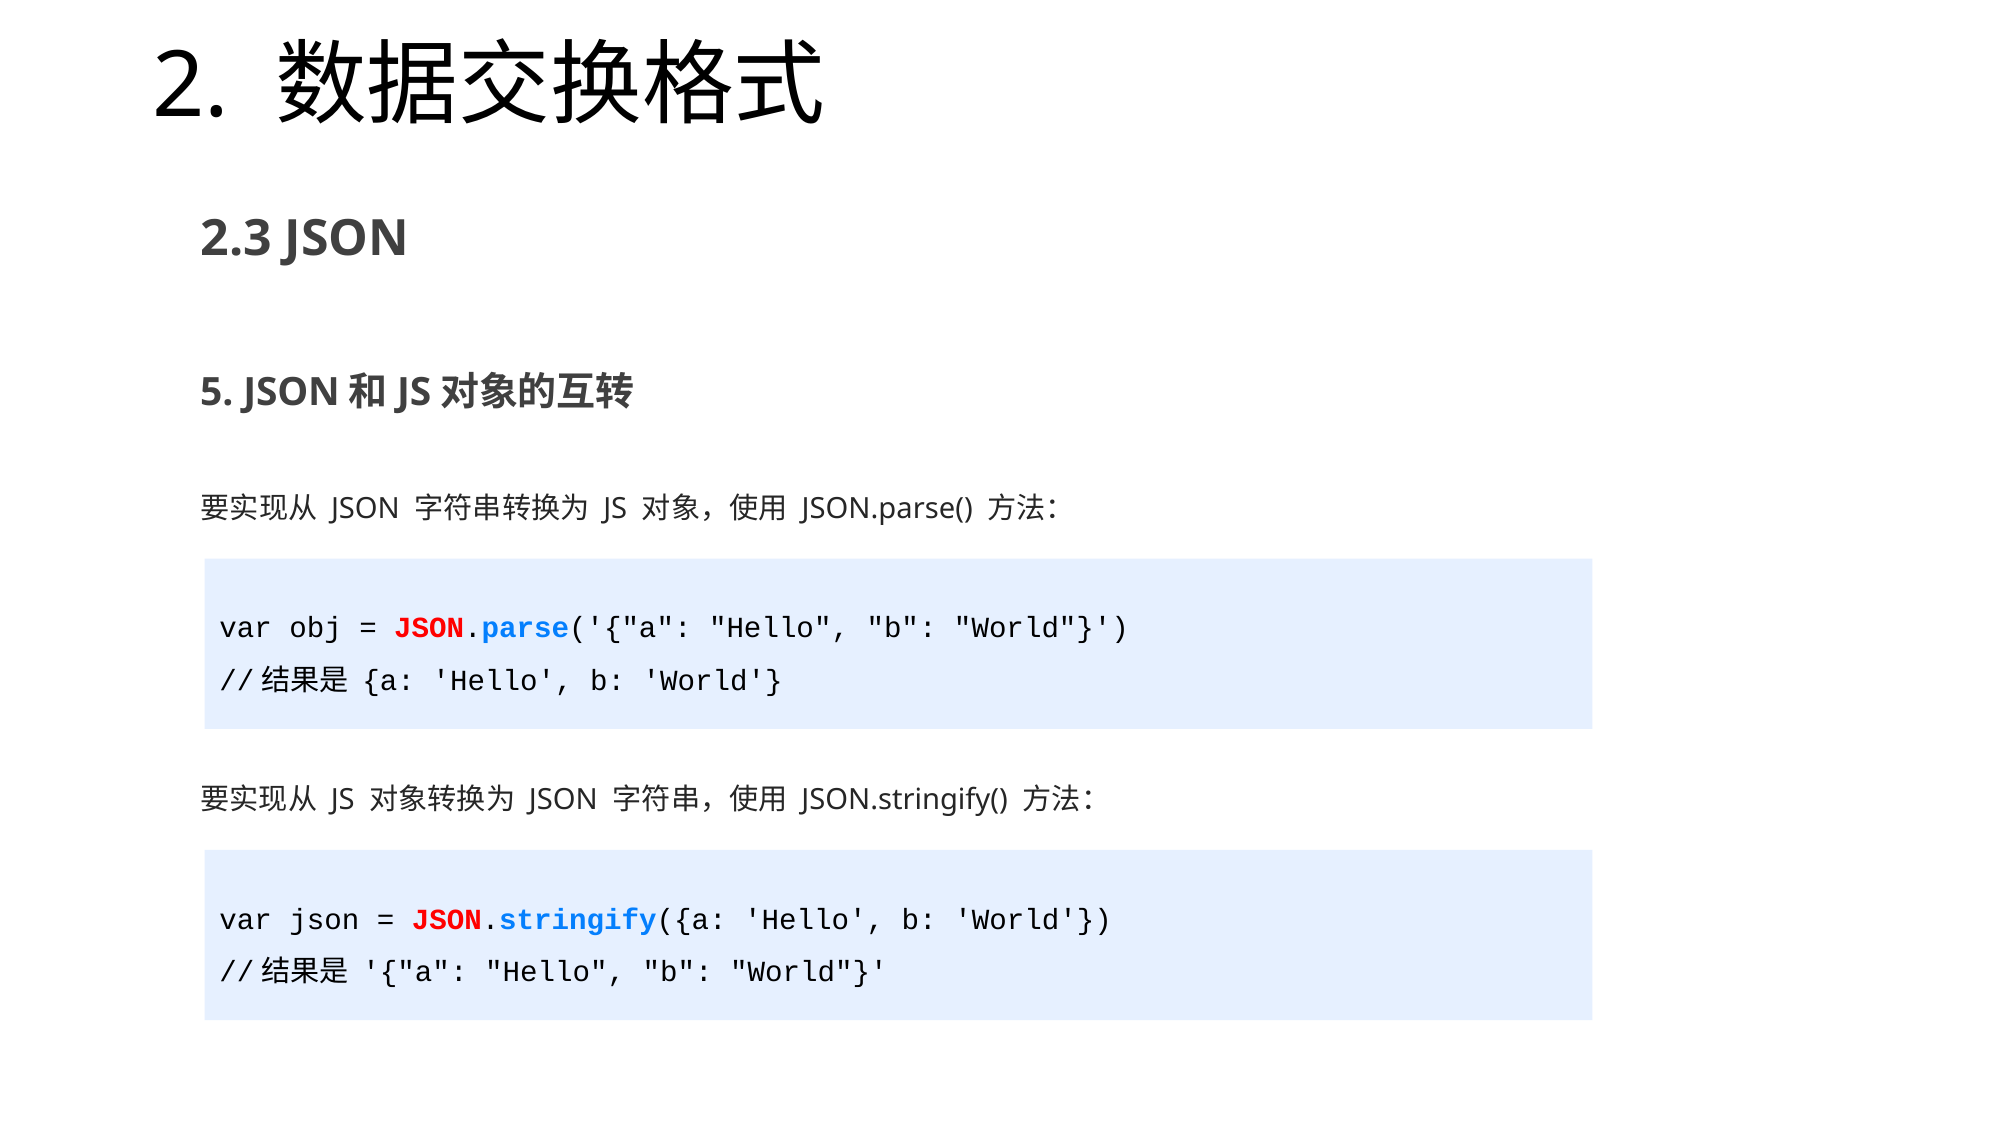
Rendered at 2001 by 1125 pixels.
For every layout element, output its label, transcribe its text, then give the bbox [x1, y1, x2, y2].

text_box var obj = JSON.parse('{"a": "Hello", "b": "World"}') //结果是 {a: 'Hello', b: 'World'} [203, 558, 1594, 730]
text_box var json = JSON.stringify({a: 'Hello', b: 'World'}) //结果是 '{"a": "Hello", "b": "World"}' [203, 849, 1594, 1021]
list 2.3 JSON [185, 204, 1612, 324]
text_box 要实现从 JS 对象转换为 JSON 字符串，使用 JSON.stringify() 方法： [185, 755, 1639, 854]
text_box 5. JSON和JS对象的互转 [185, 364, 1605, 422]
list 要实现从 JSON 字符串转换为 JS 对象，使用 JSON.parse() 方法： [185, 464, 1639, 563]
title 2. 数据交换格式 [137, 0, 1612, 174]
